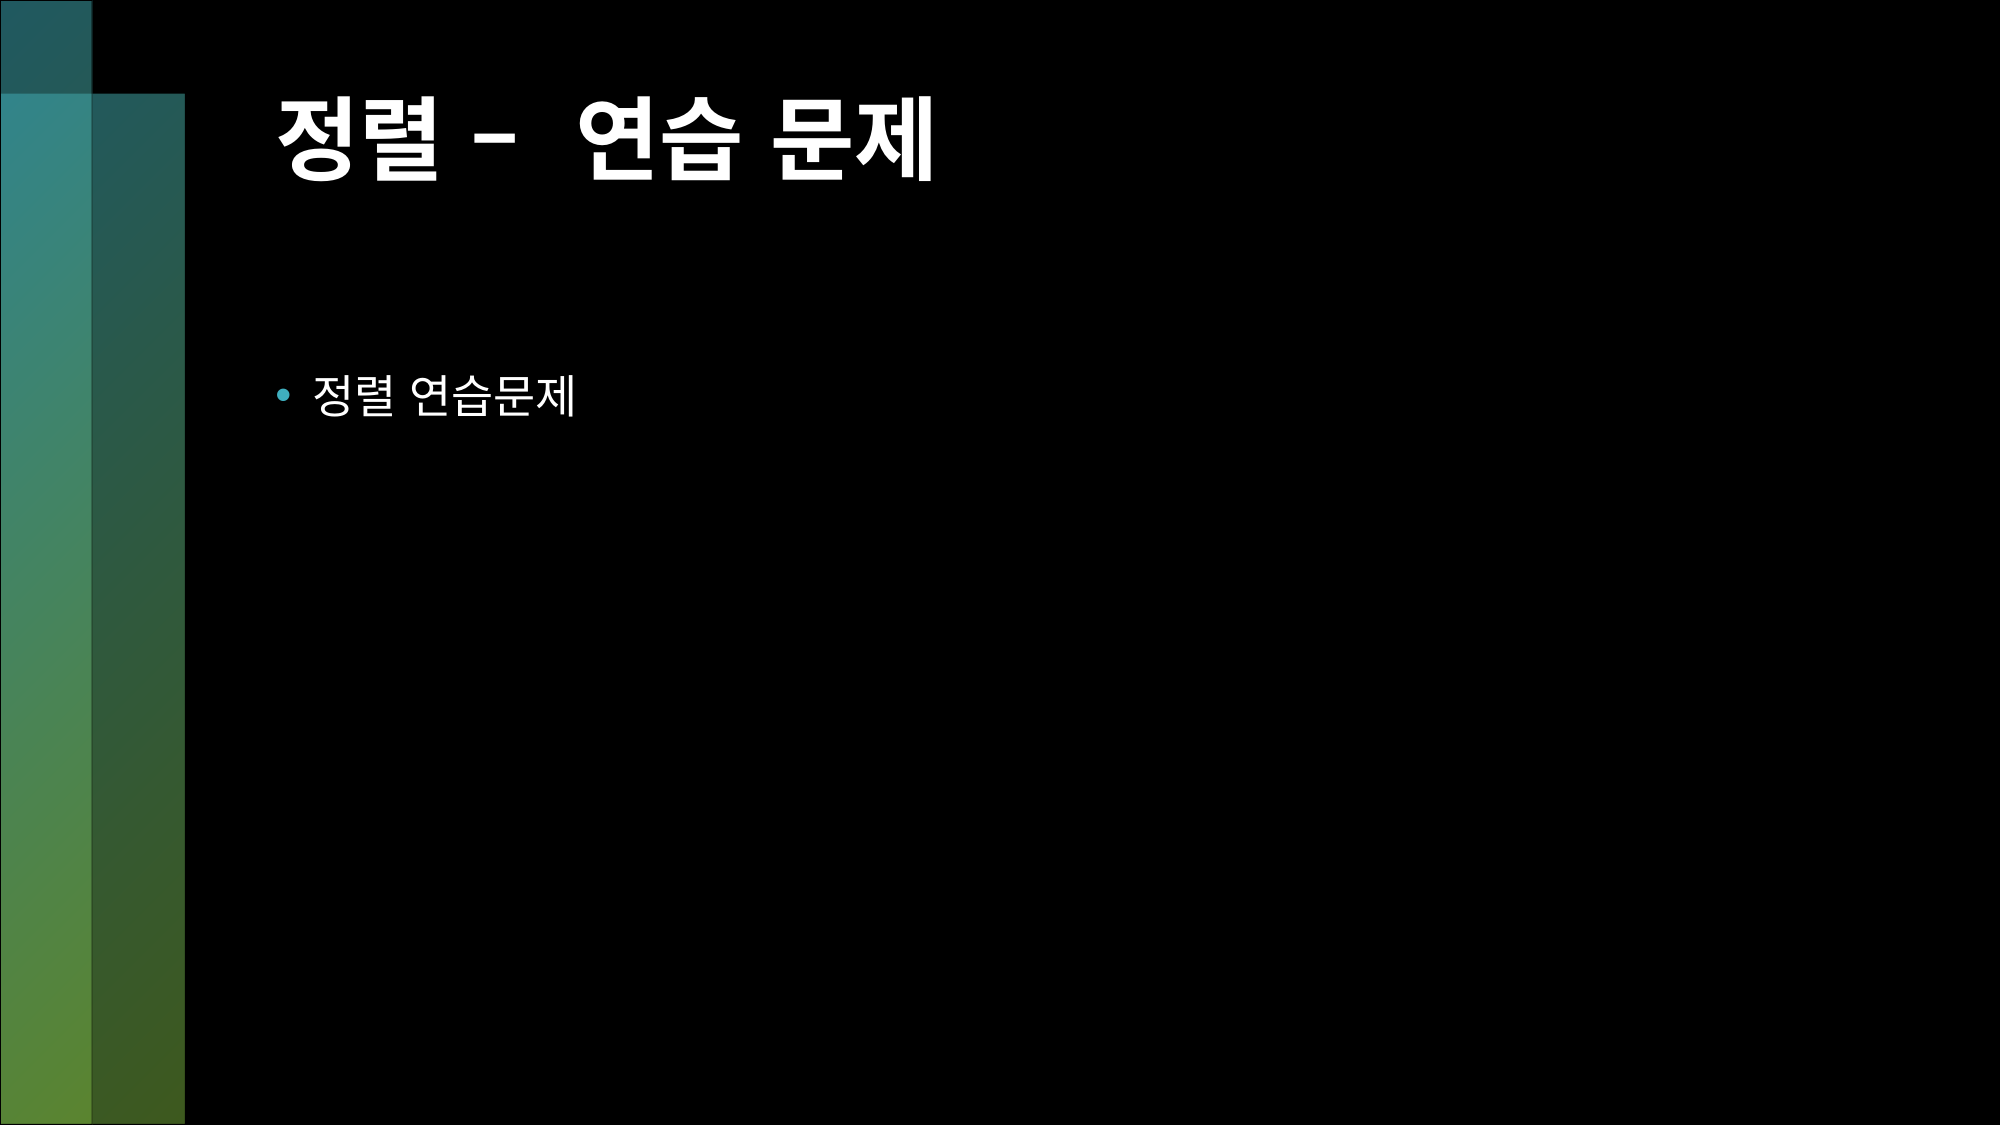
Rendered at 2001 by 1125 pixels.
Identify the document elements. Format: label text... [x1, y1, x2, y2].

title 정렬 – 연습 문제 [260, 74, 1817, 329]
list 정렬 연습문제 [260, 354, 1817, 999]
